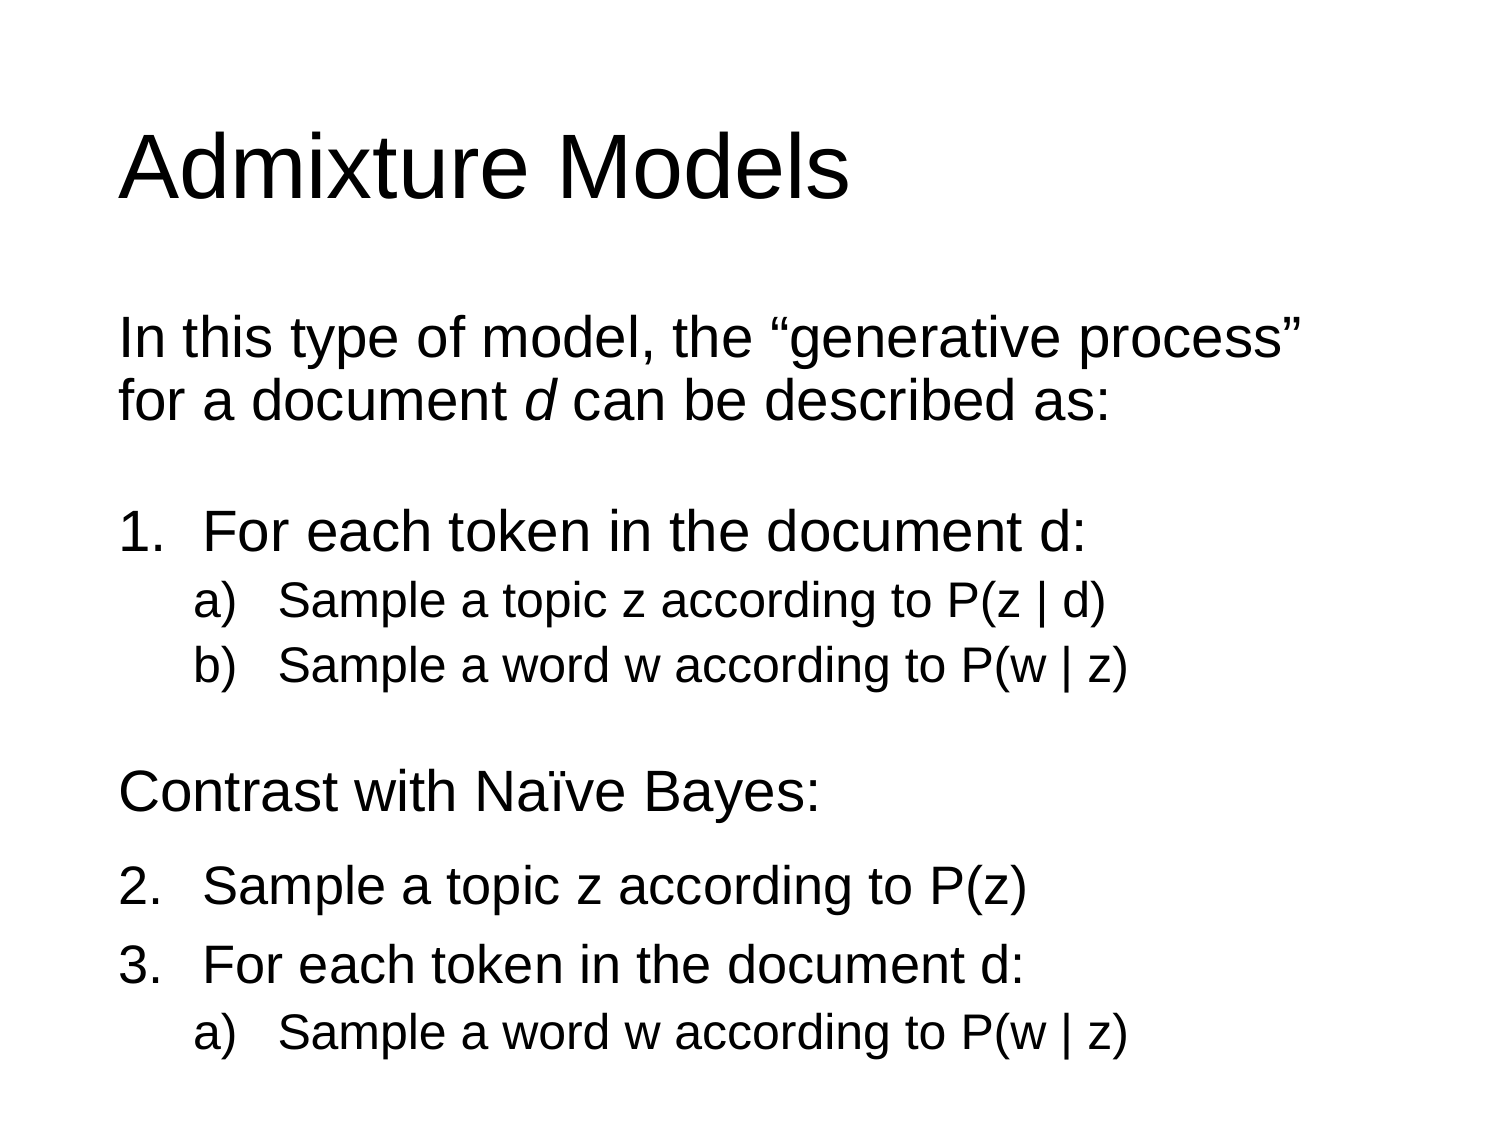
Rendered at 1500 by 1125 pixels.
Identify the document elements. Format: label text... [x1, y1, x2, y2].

list In this type of model, the “generative process” for a document d can be described as: For each token in the document d: Sample a topic z according to P(z | d) Sample a word w according to P(w | z) Contrast with Naïve Bayes: Sample a topic z according to P(z) For each token in the document d: Sample a word w according to P(w | z) [103, 299, 1397, 1125]
title Admixture Models [103, 59, 1397, 278]
